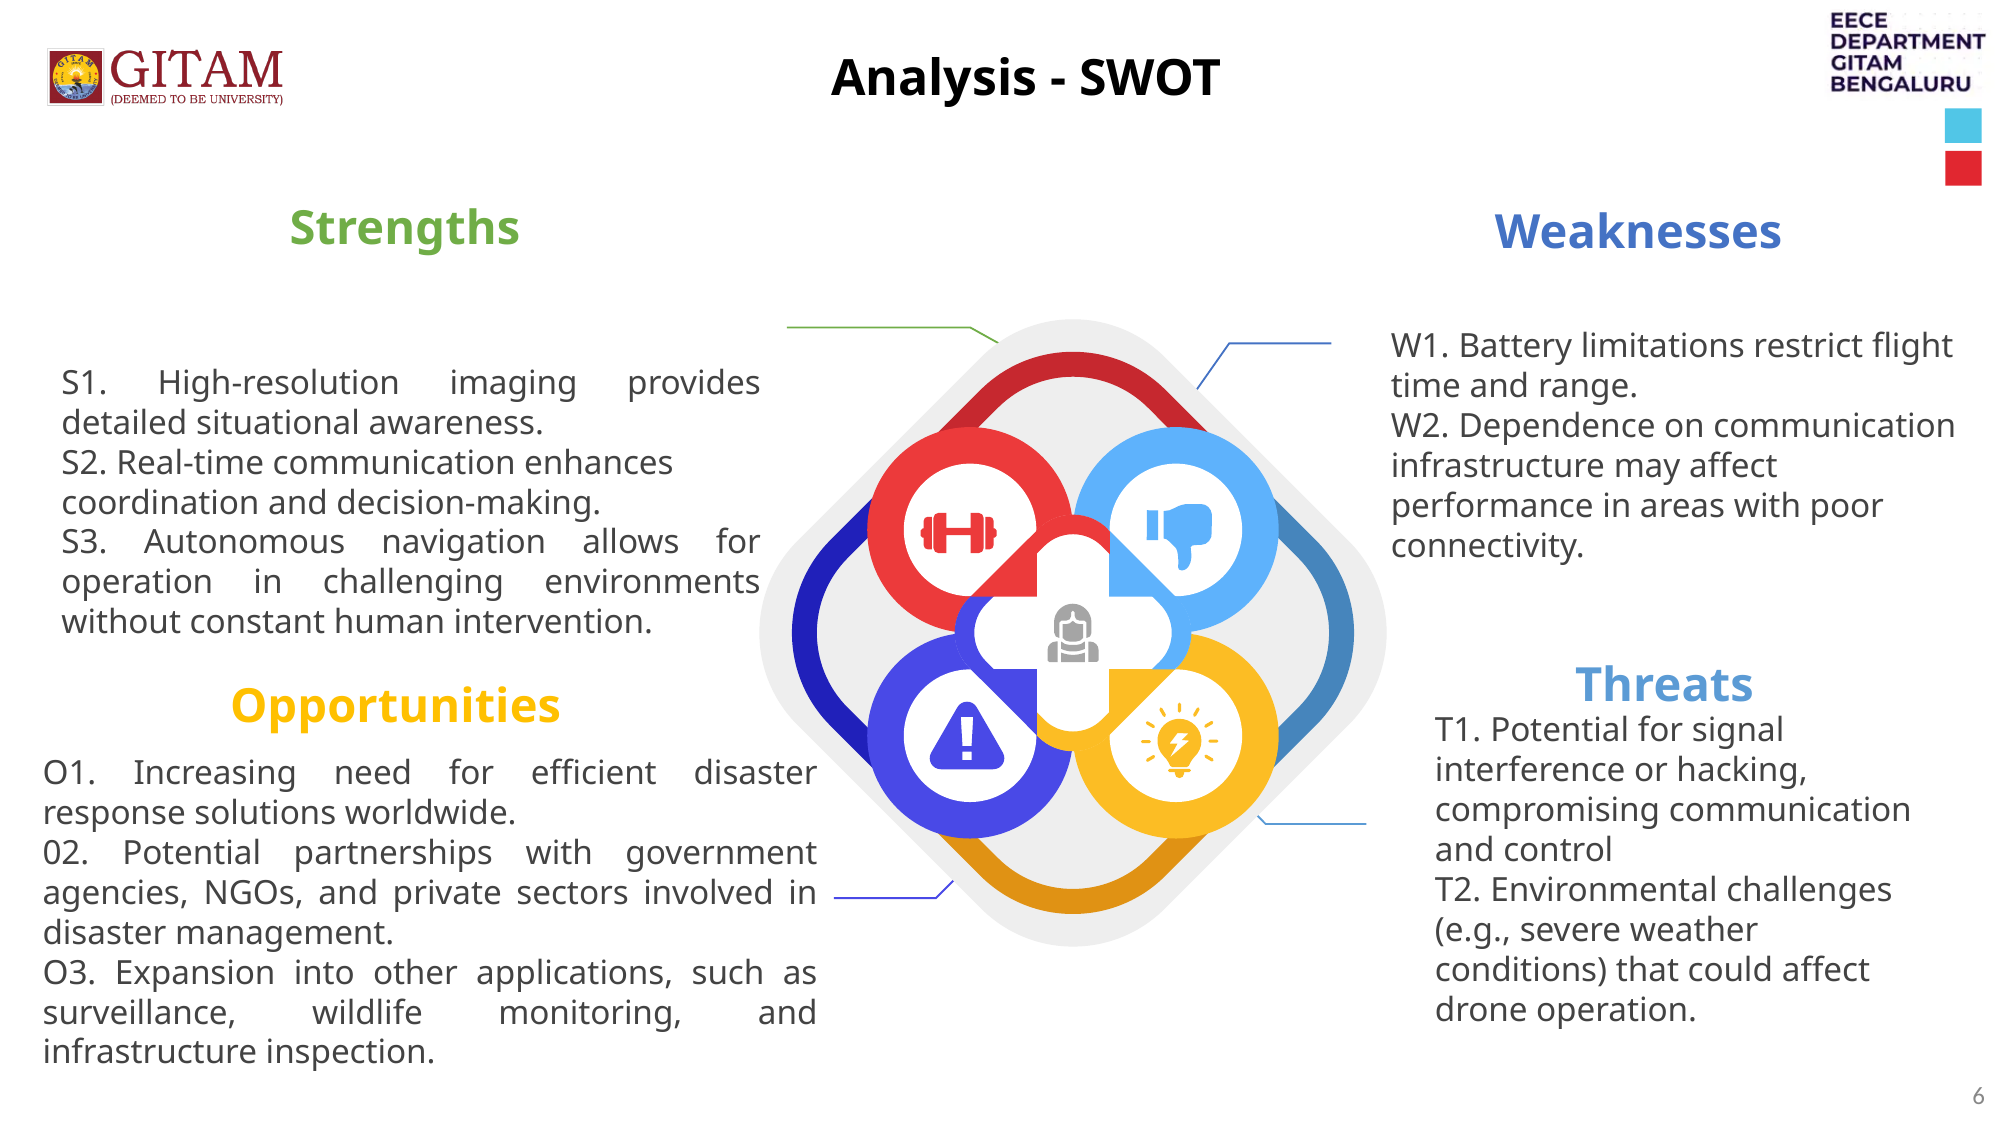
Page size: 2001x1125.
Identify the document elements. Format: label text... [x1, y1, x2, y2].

picture [1824, 1, 2000, 101]
text_box Analysis - SWOT [163, 38, 1889, 119]
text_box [1172, 635, 1960, 1021]
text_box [1134, 162, 2000, 617]
picture [43, 42, 163, 112]
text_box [34, 178, 1129, 655]
slide_number 6 [1550, 1065, 2000, 1125]
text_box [746, 318, 1400, 947]
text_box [22, 656, 1031, 1061]
